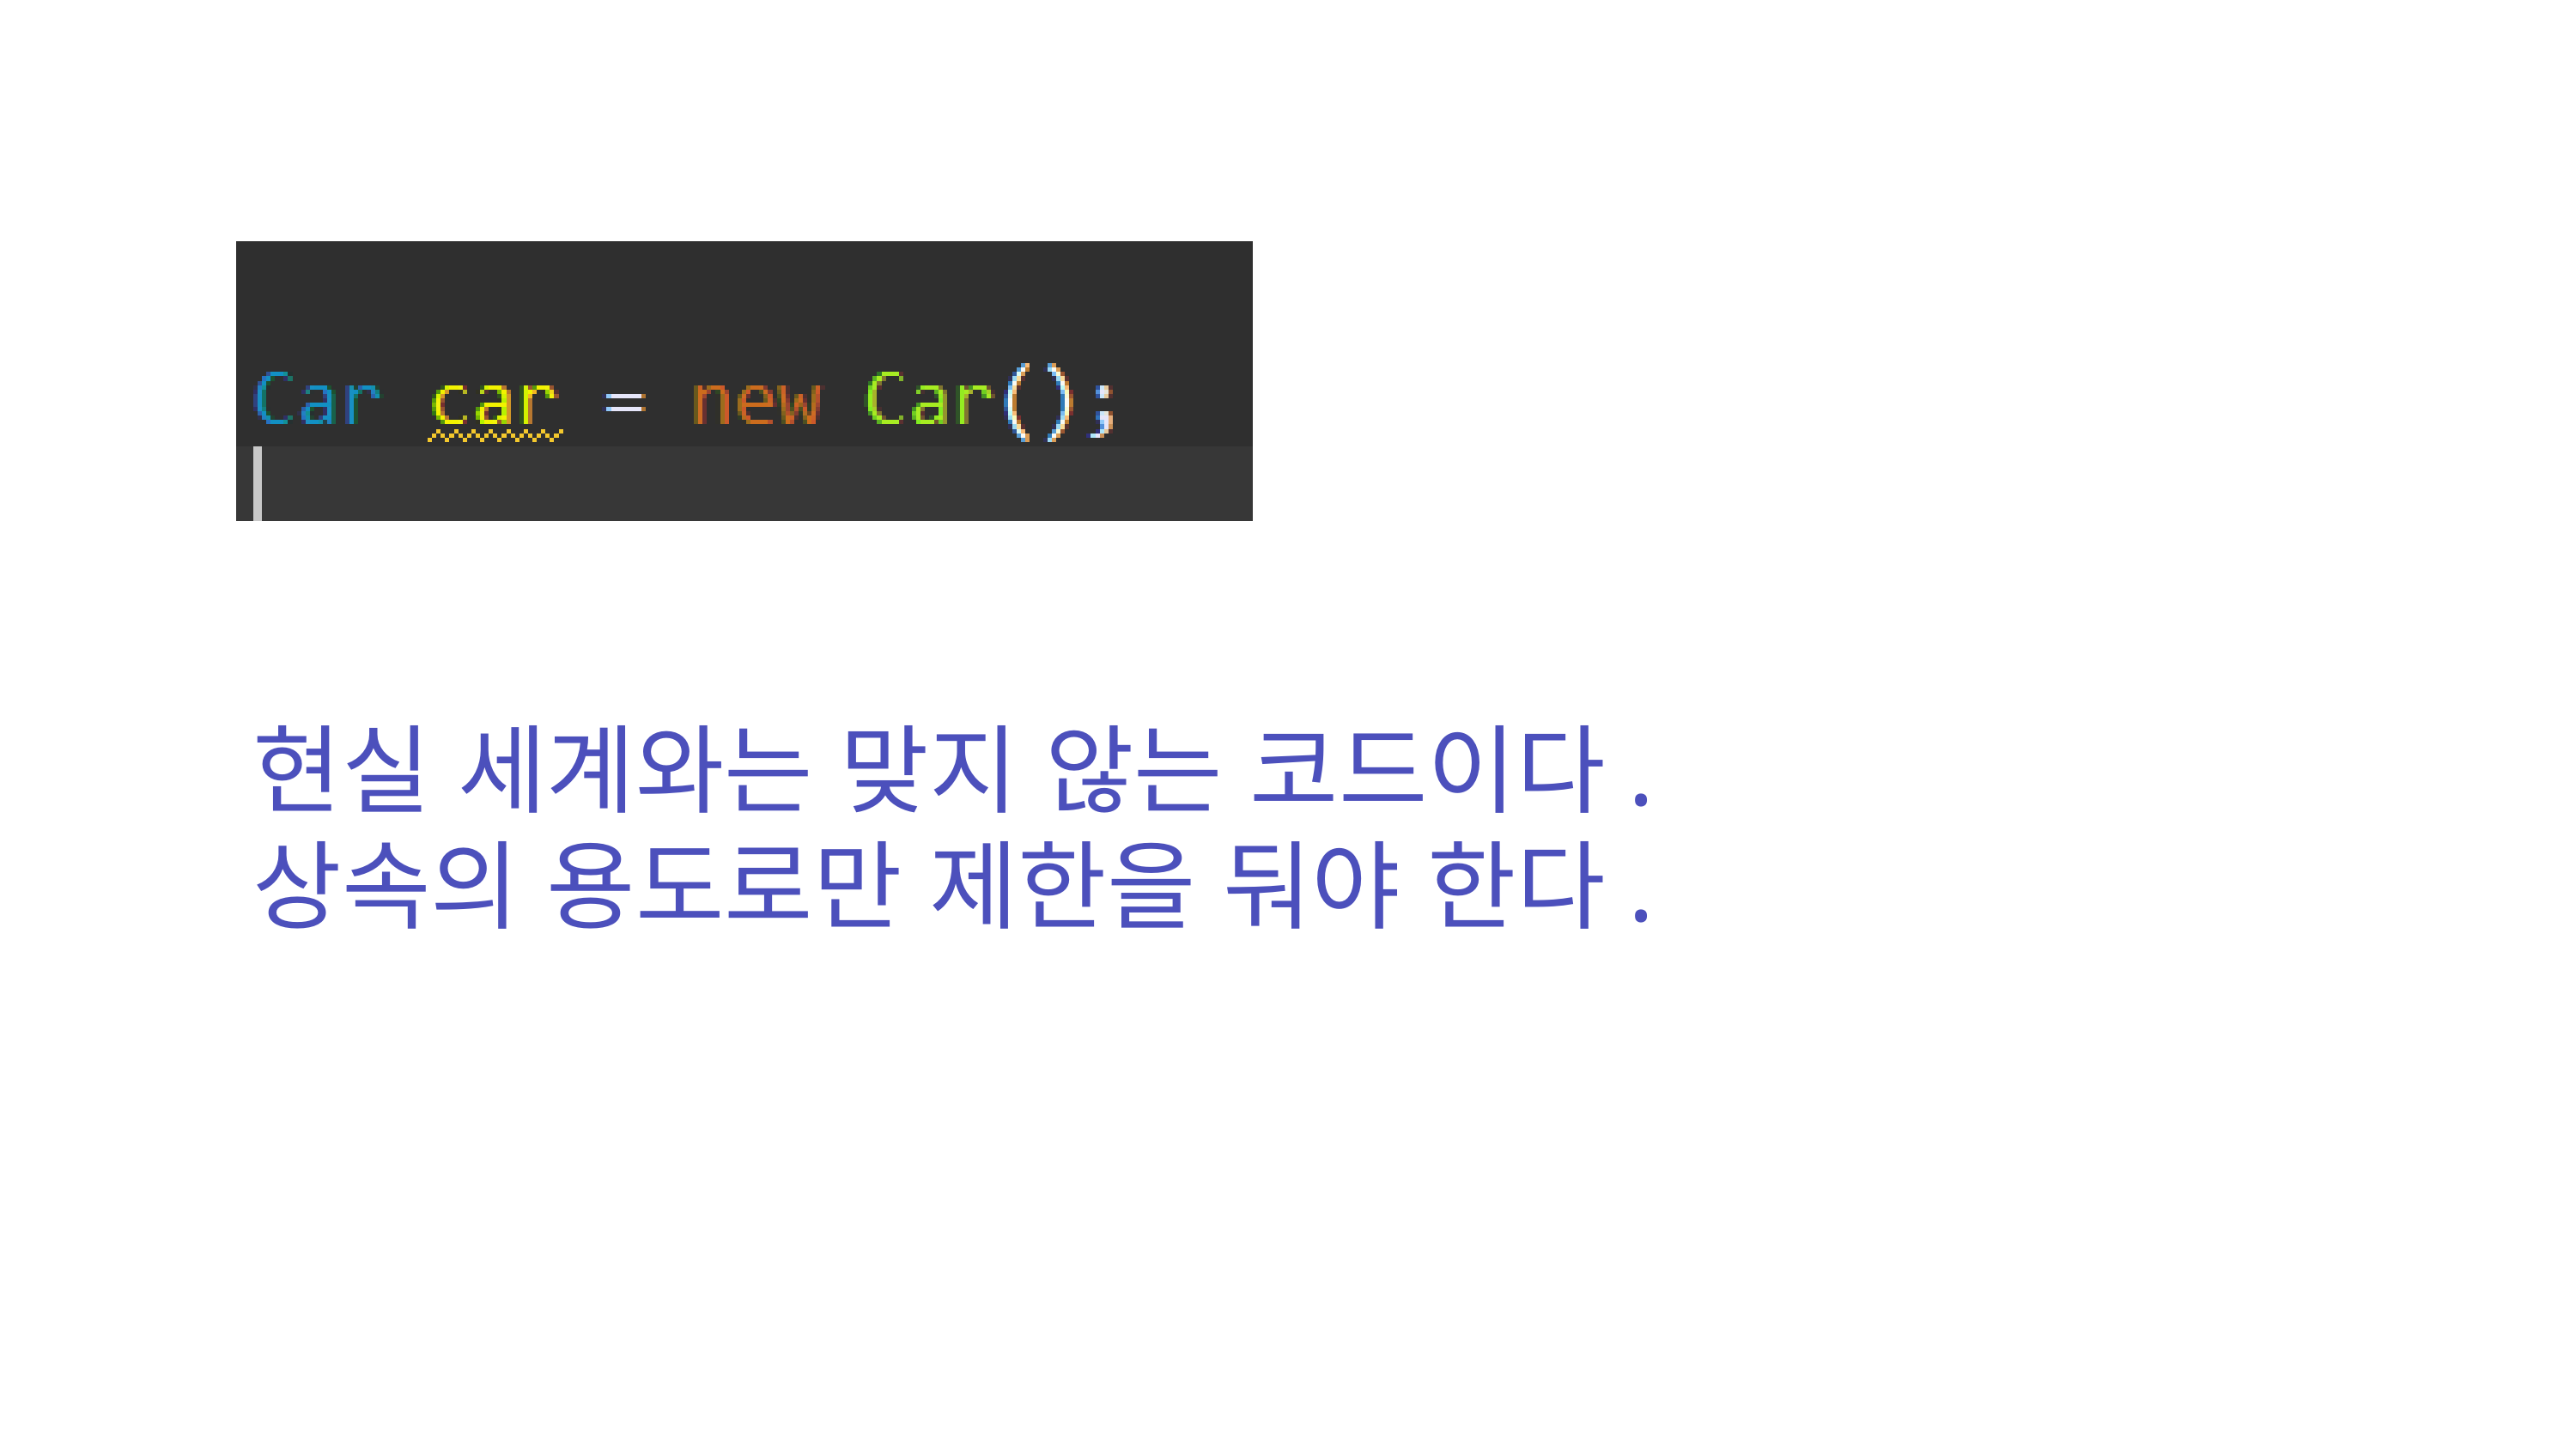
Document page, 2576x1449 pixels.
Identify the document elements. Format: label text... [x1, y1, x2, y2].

picture [235, 241, 1253, 521]
text_box 현실 세계와는 맞지 않는 코드이다. 상속의 용도로만 제한을 둬야 한다. [240, 702, 1668, 948]
